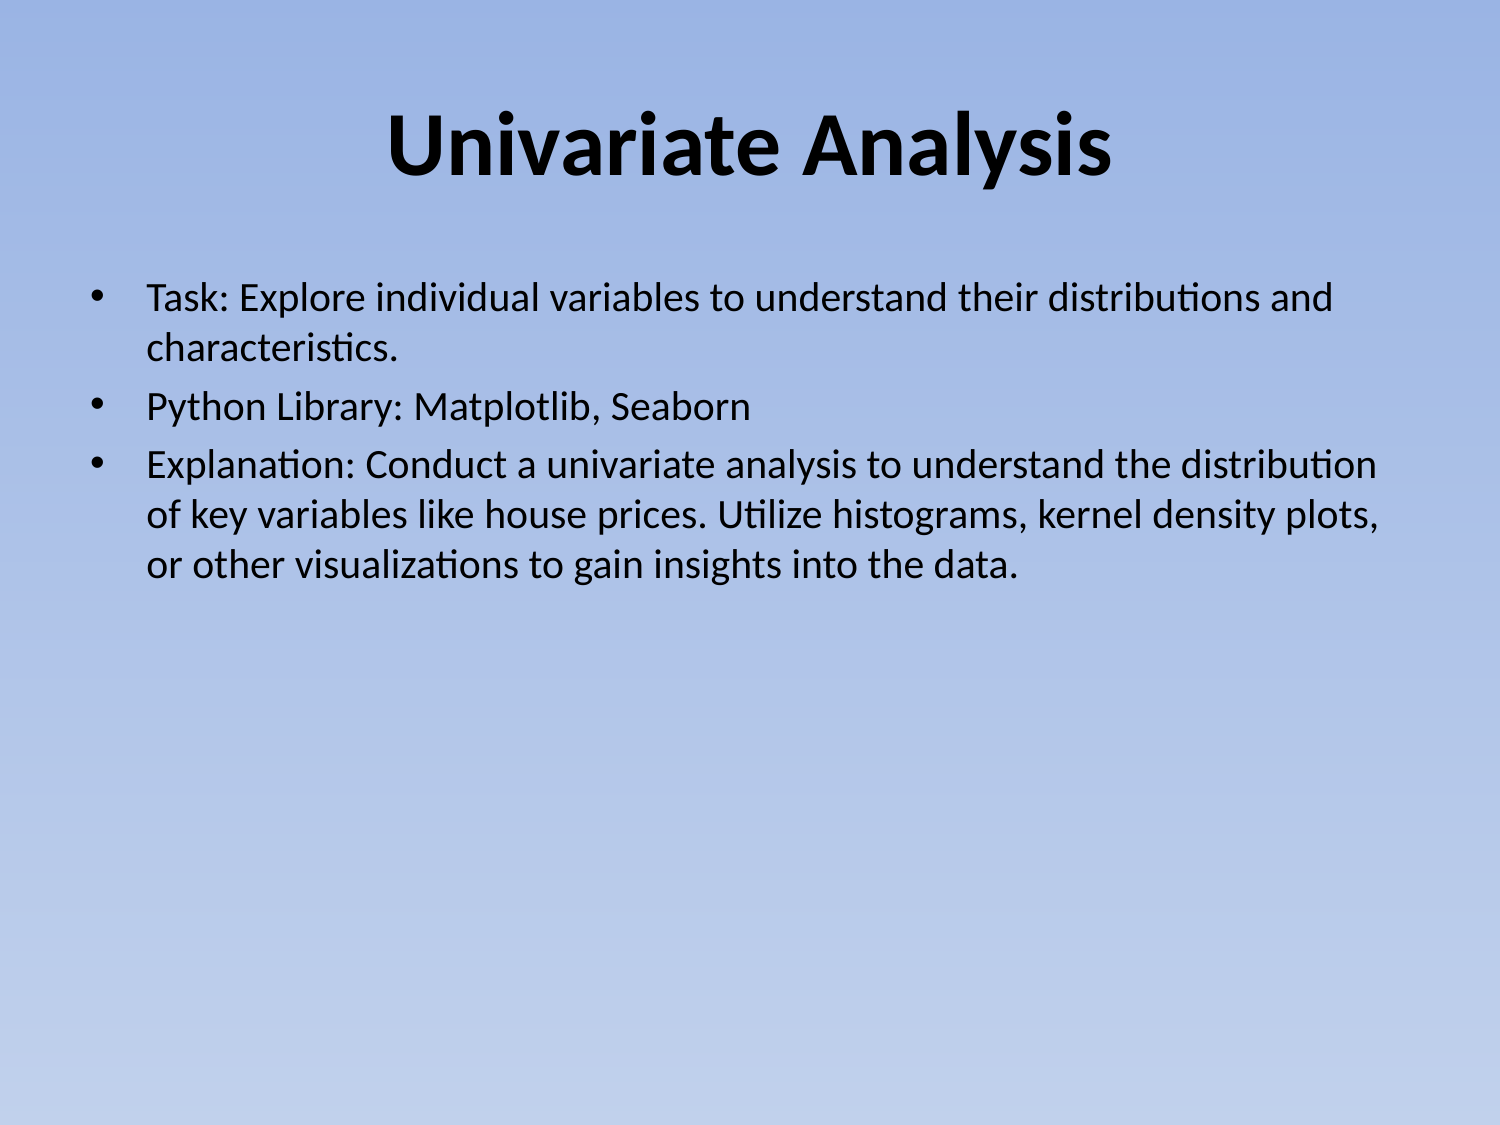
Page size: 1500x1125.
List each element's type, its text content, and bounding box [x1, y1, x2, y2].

title Univariate Analysis [75, 45, 1425, 233]
list Task: Explore individual variables to understand their distributions and characteristics. Python Library: Matplotlib, Seaborn Explanation: Conduct a univariate analysis to understand the distribution of key variables like house prices. Utilize histograms, kernel density plots, or other visualizations to gain insights into the data. [75, 262, 1425, 1005]
